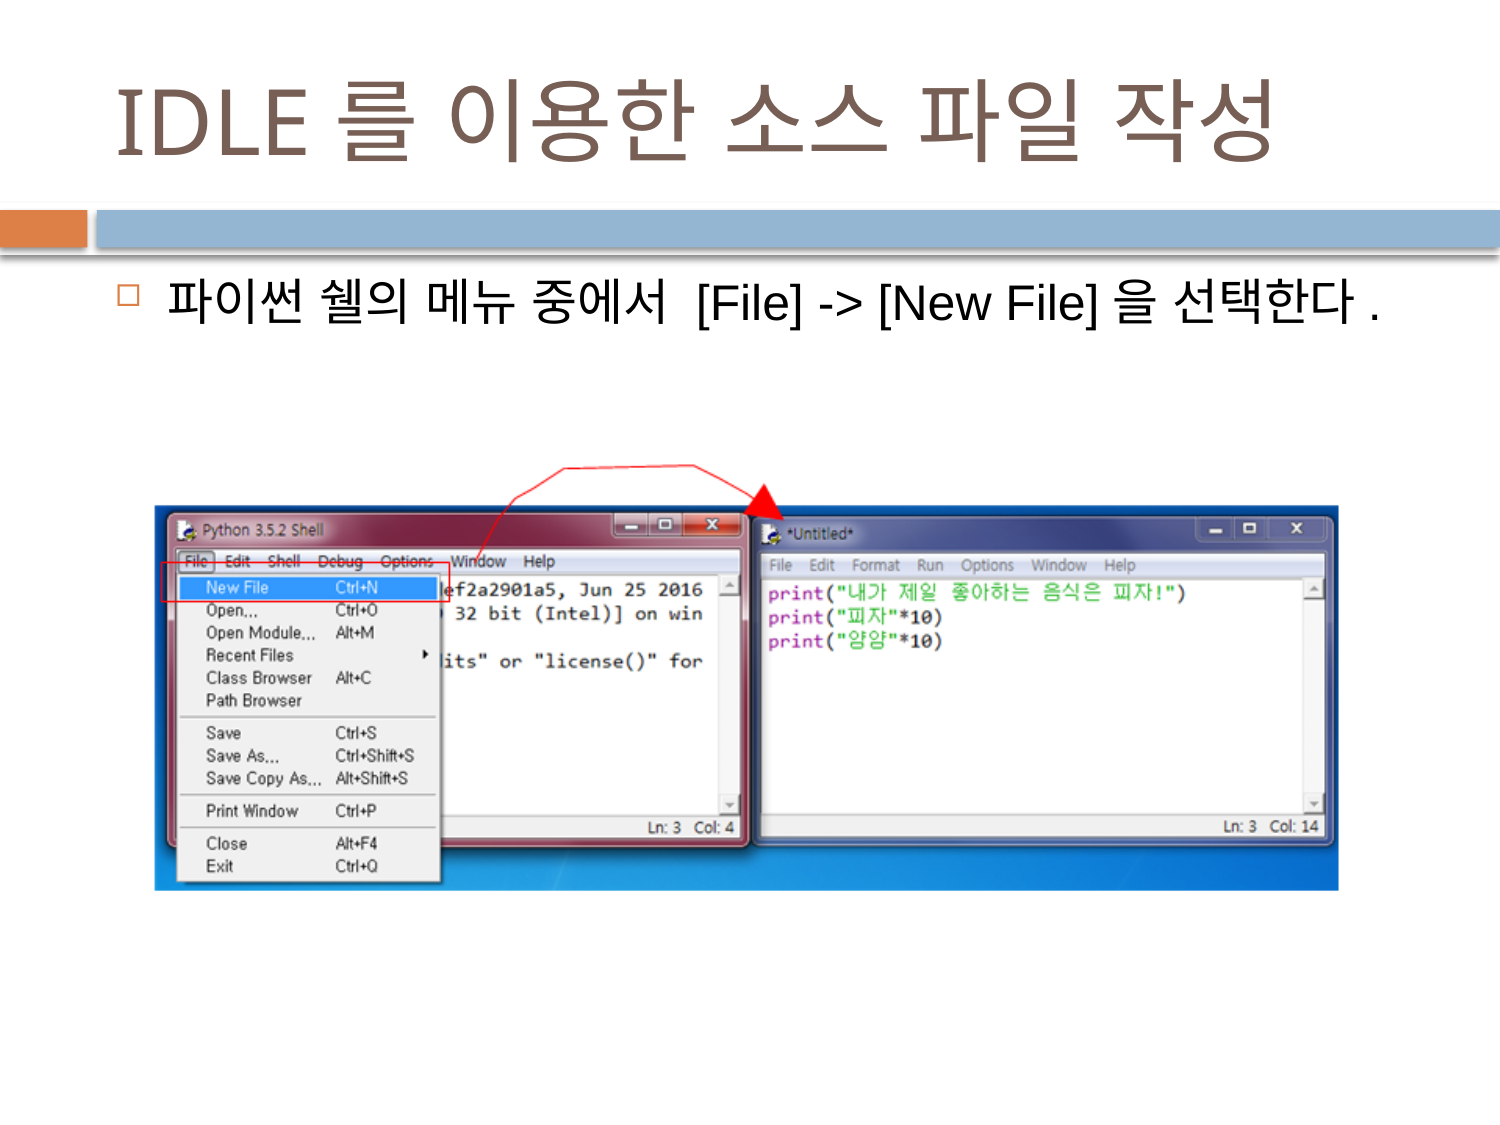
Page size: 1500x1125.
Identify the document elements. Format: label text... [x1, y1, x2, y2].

picture [133, 435, 1367, 902]
title IDLE를 이용한 소스 파일 작성 [100, 37, 1438, 200]
list 파이썬 쉘의 메뉴 중에서 [File] -> [New File]을 선택한다. [100, 262, 1438, 1000]
